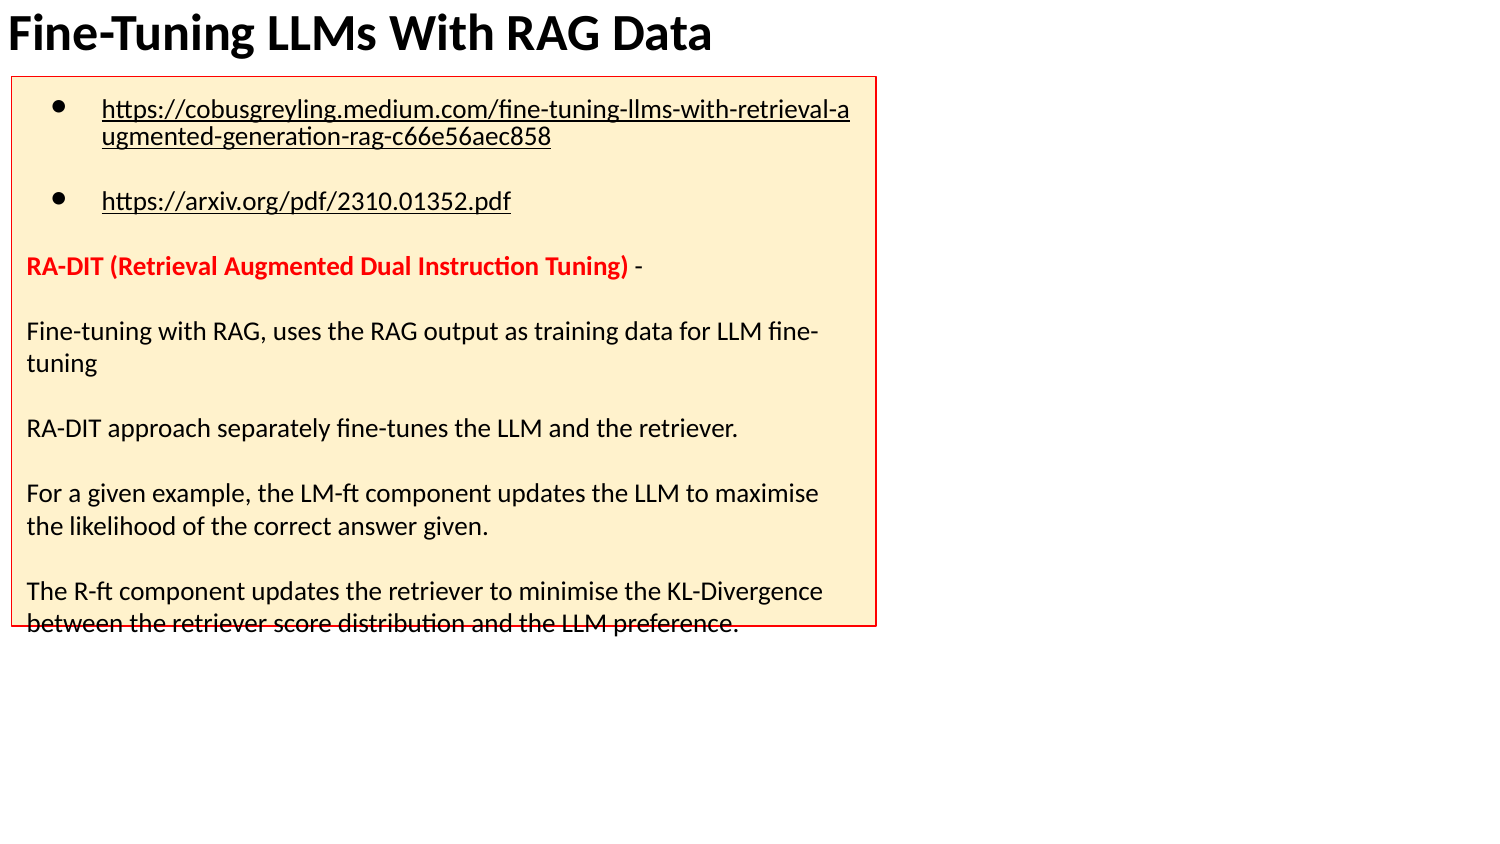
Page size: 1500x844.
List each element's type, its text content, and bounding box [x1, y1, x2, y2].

text_box Fine-Tuning LLMs With RAG Data [0, 0, 876, 76]
text_box https://cobusgreyling.medium.com/fine-tuning-llms-with-retrieval-augmented-generation-rag-c66e56aec858 https://arxiv.org/pdf/2310.01352.pdf RA-DIT (Retrieval Augmented Dual Instruction Tuning) - Fine-tuning with RAG, uses the RAG output as training data for LLM fine-tuning RA-DIT approach separately fine-tunes the LLM and the retriever. For a given example, the LM-ft component updates the LLM to maximise the likelihood of the correct answer given. The R-ft component updates the retriever to minimise the KL-Divergence between the retriever score distribution and the LLM preference. [11, 76, 877, 627]
